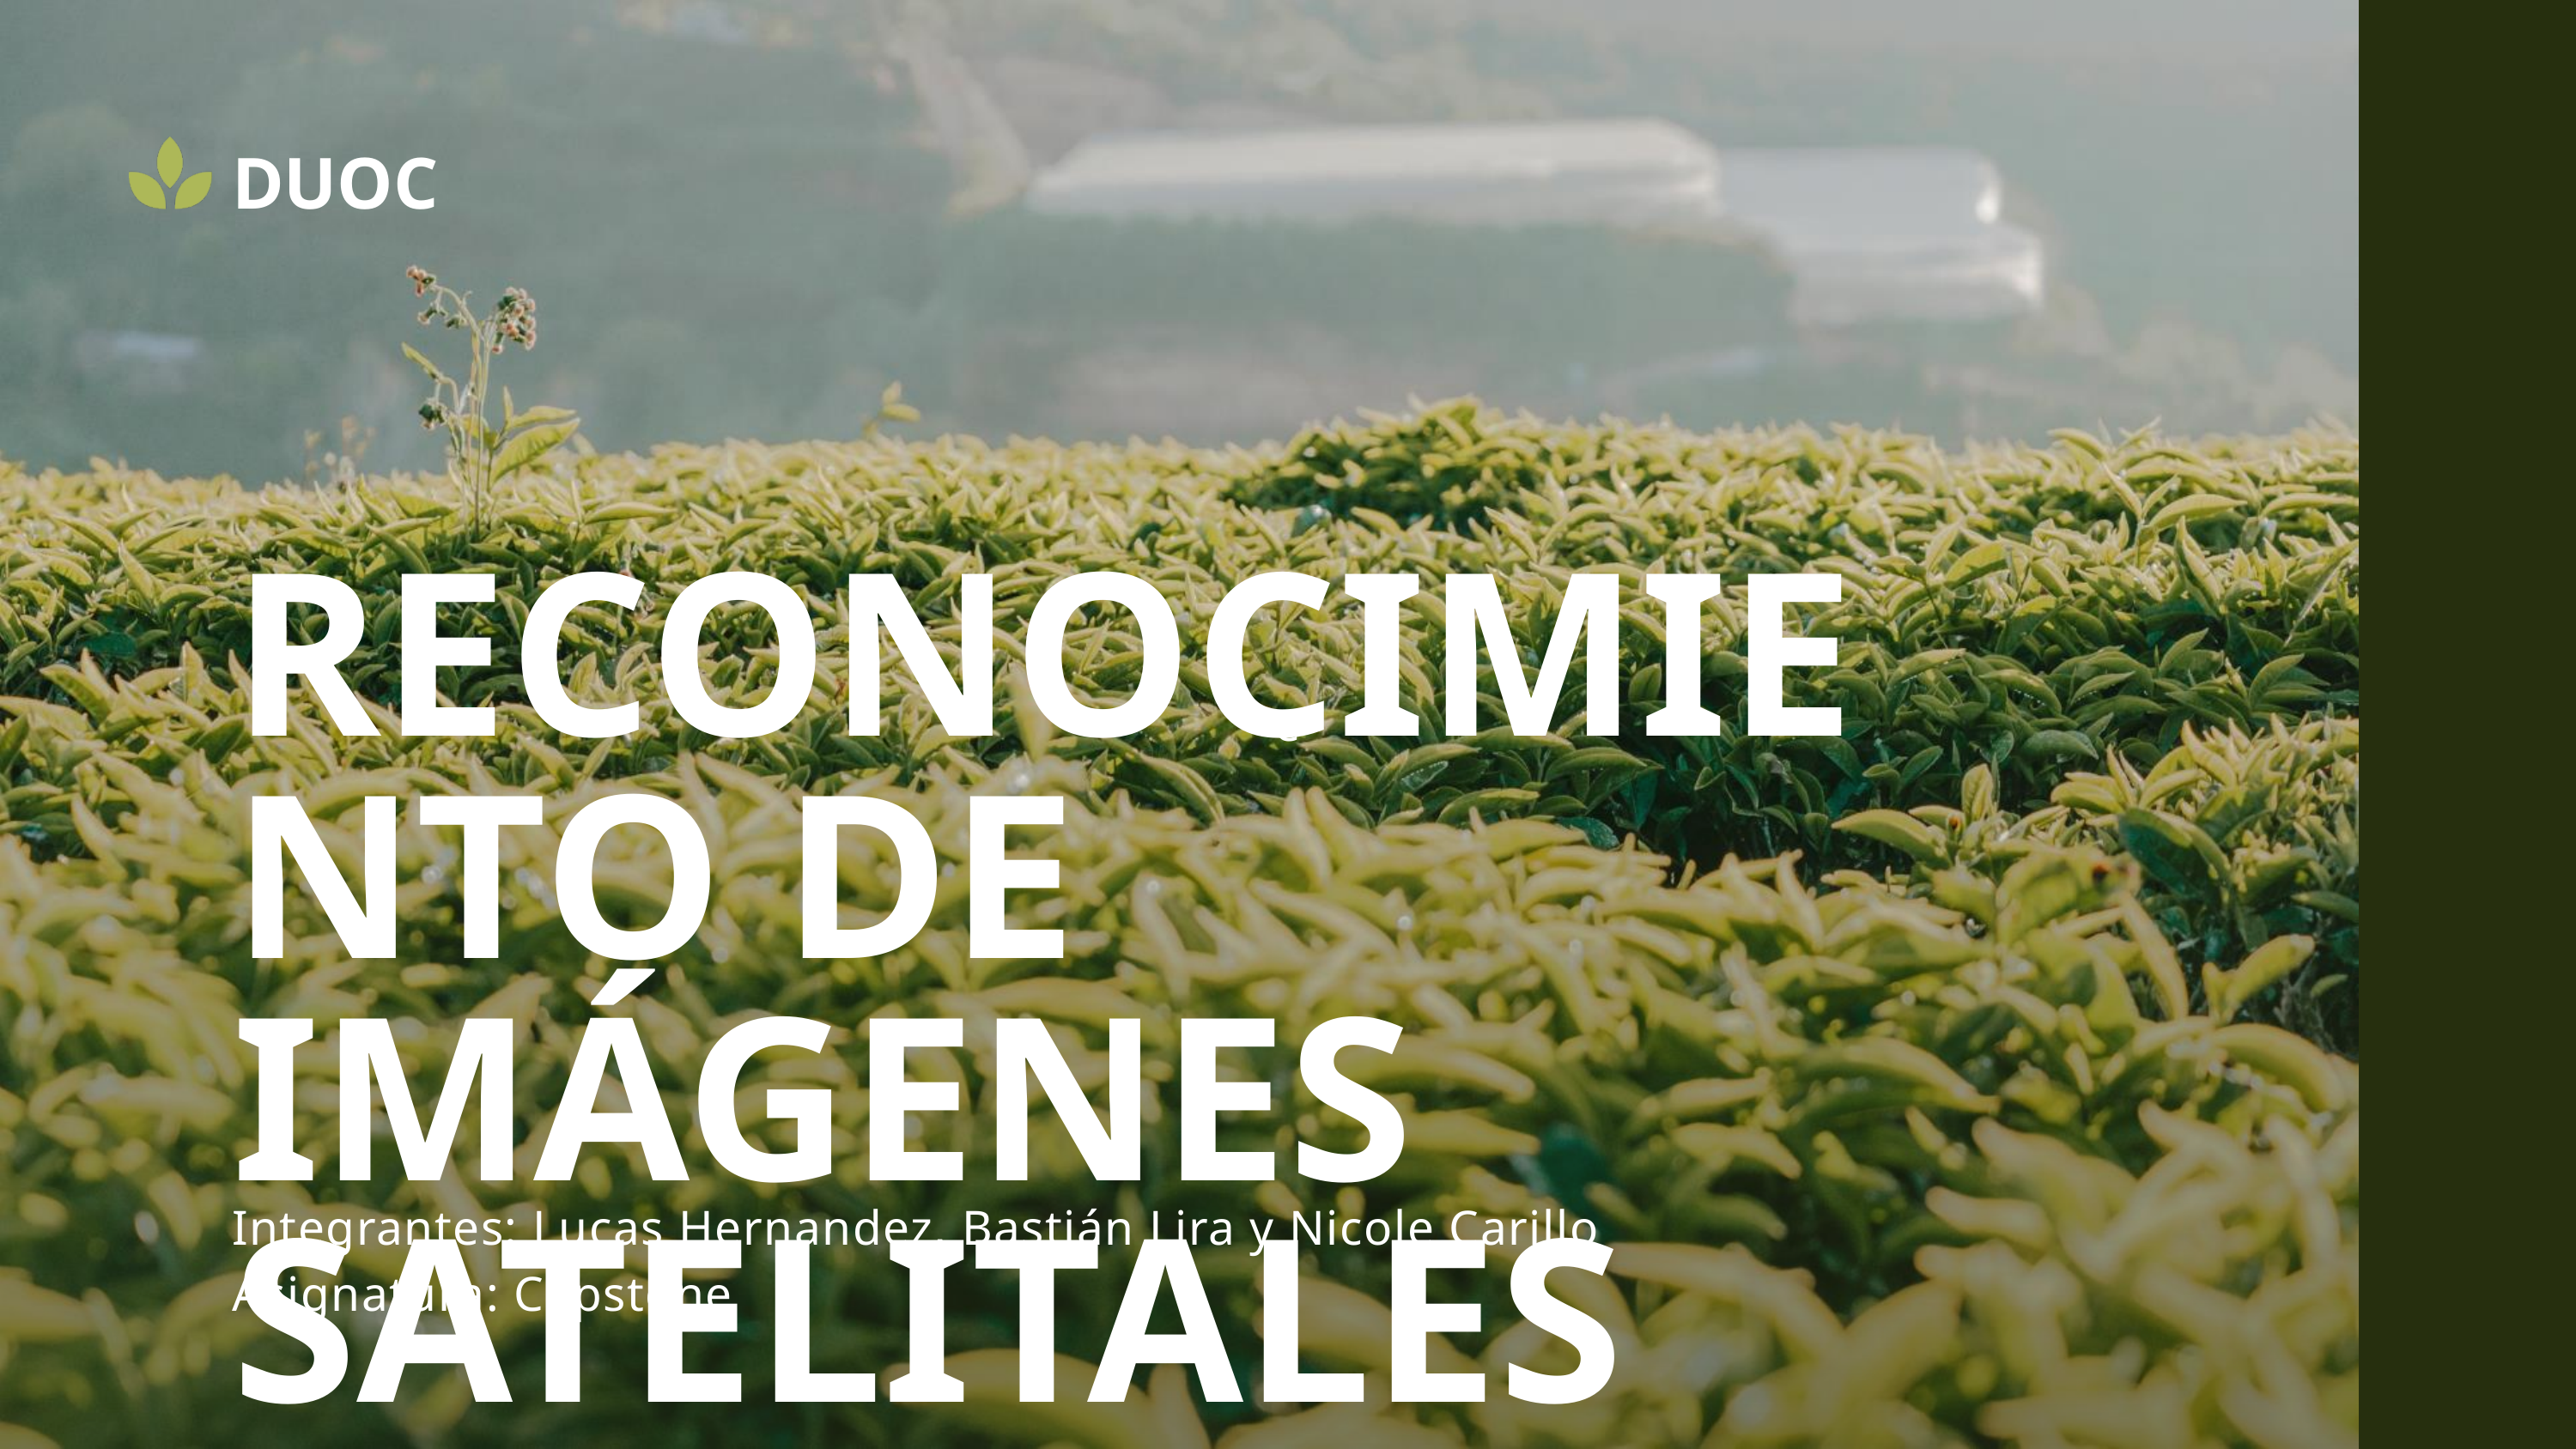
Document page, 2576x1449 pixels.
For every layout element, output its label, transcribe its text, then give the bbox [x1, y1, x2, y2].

text_box [0, 0, 2353, 504]
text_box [0, 506, 2353, 1449]
text_box [128, 136, 213, 209]
text_box DUOC [231, 154, 444, 224]
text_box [2358, 0, 2576, 1449]
